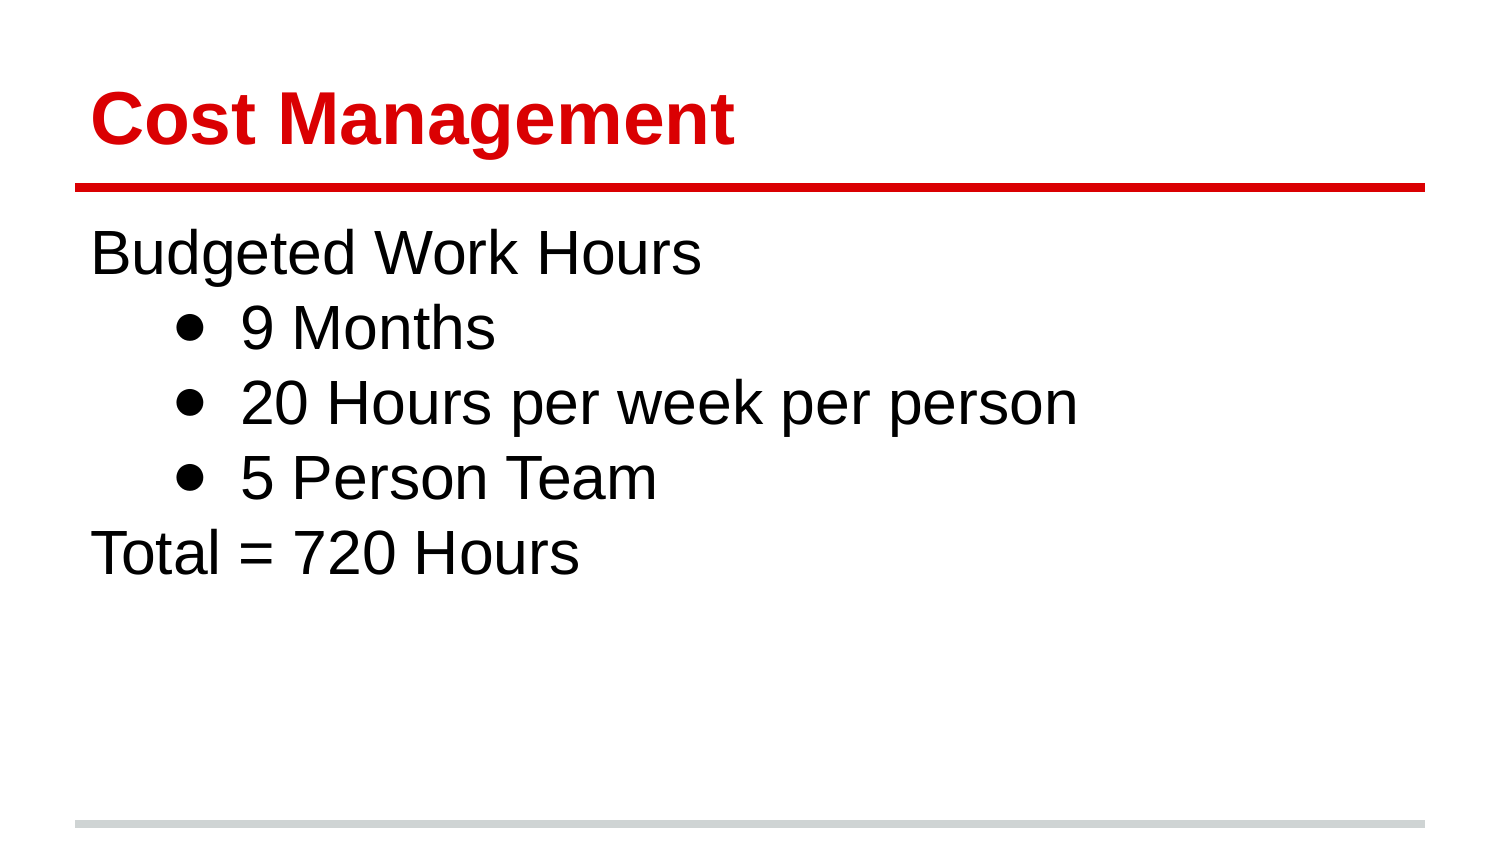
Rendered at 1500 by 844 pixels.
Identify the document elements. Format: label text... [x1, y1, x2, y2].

list Budgeted Work Hours 9 Months 20 Hours per week per person 5 Person Team Total = 720 Hours [75, 196, 1425, 808]
title Cost Management [75, 33, 1425, 175]
